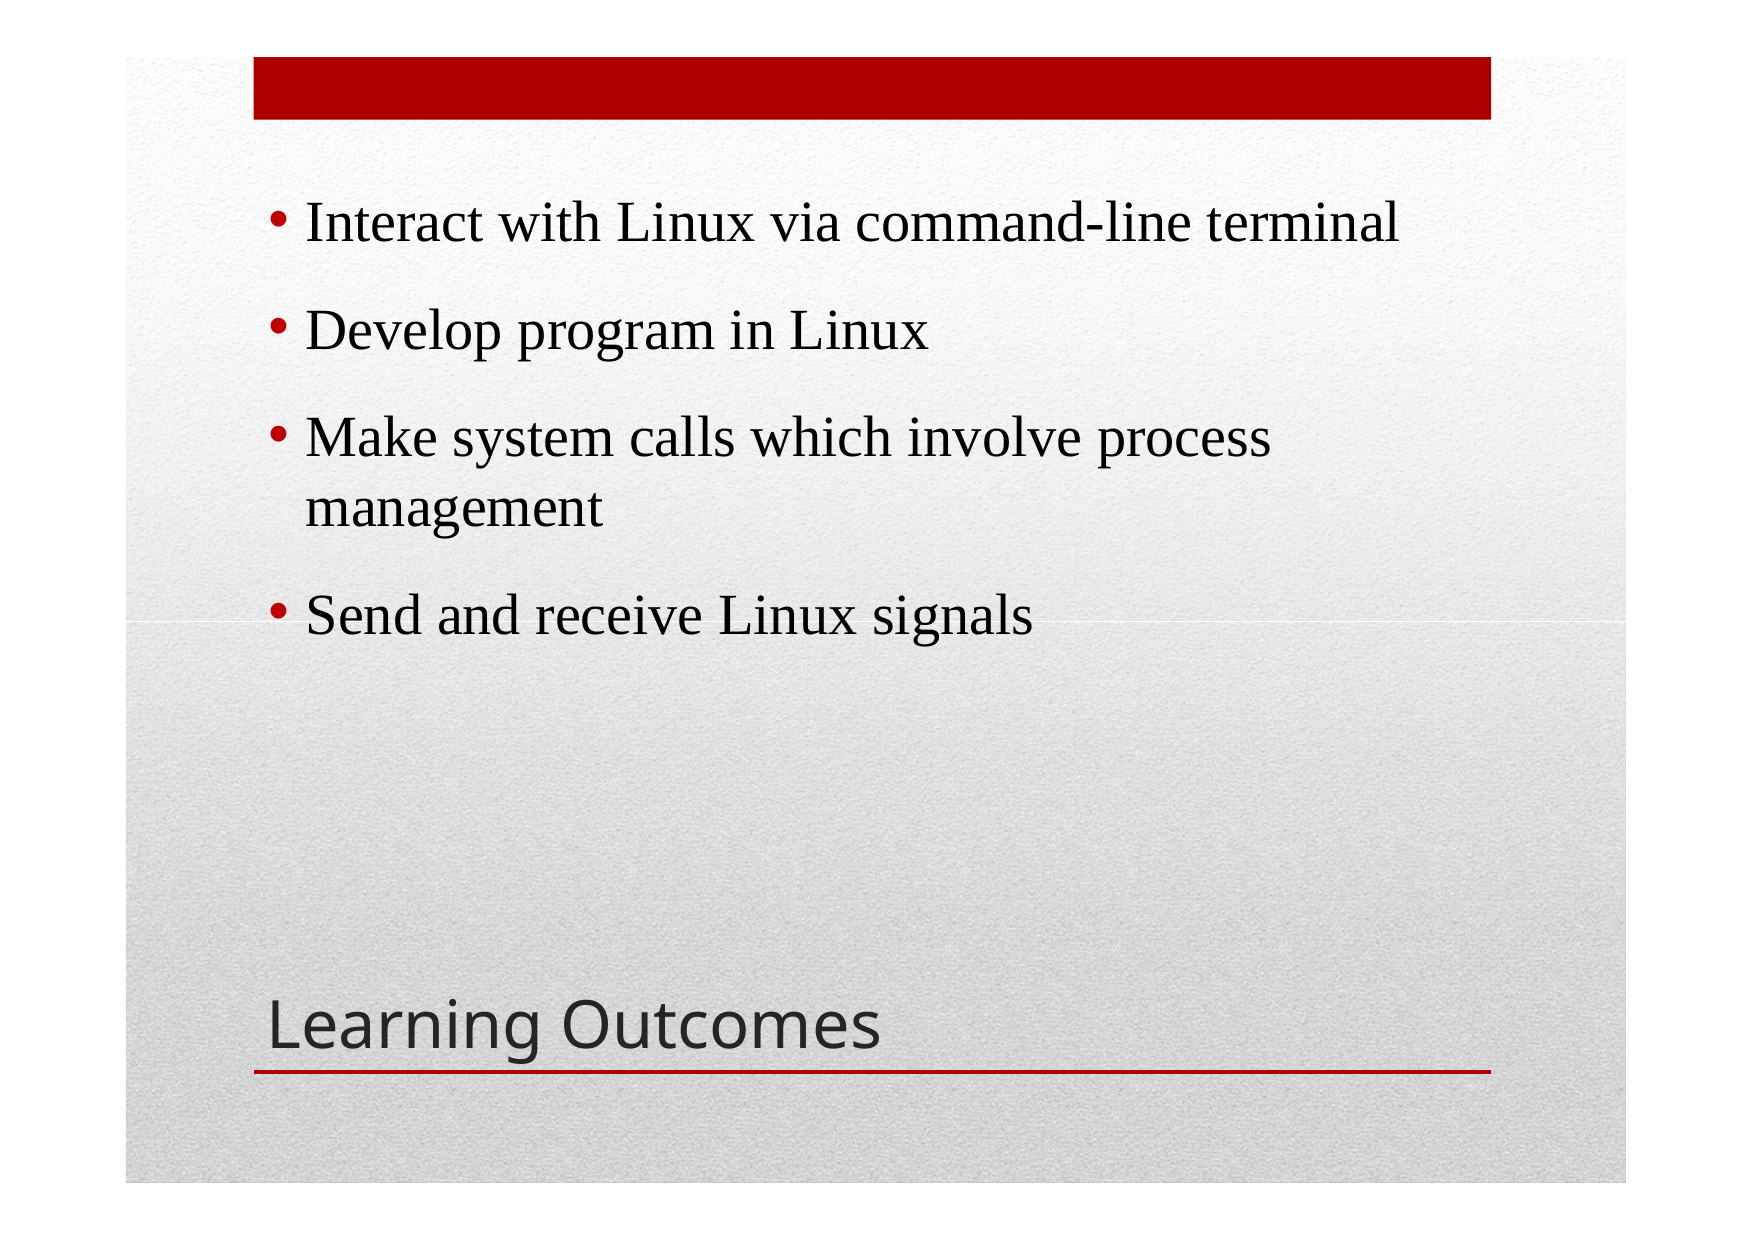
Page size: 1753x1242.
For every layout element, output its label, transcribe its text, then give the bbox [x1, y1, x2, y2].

picture [125, 57, 1626, 1183]
list Interact with Linux via command-line terminal Develop program in Linux Make system calls which involve process management Send and receive Linux signals [268, 183, 1506, 696]
text_box Learning Outcomes [264, 982, 1047, 1063]
